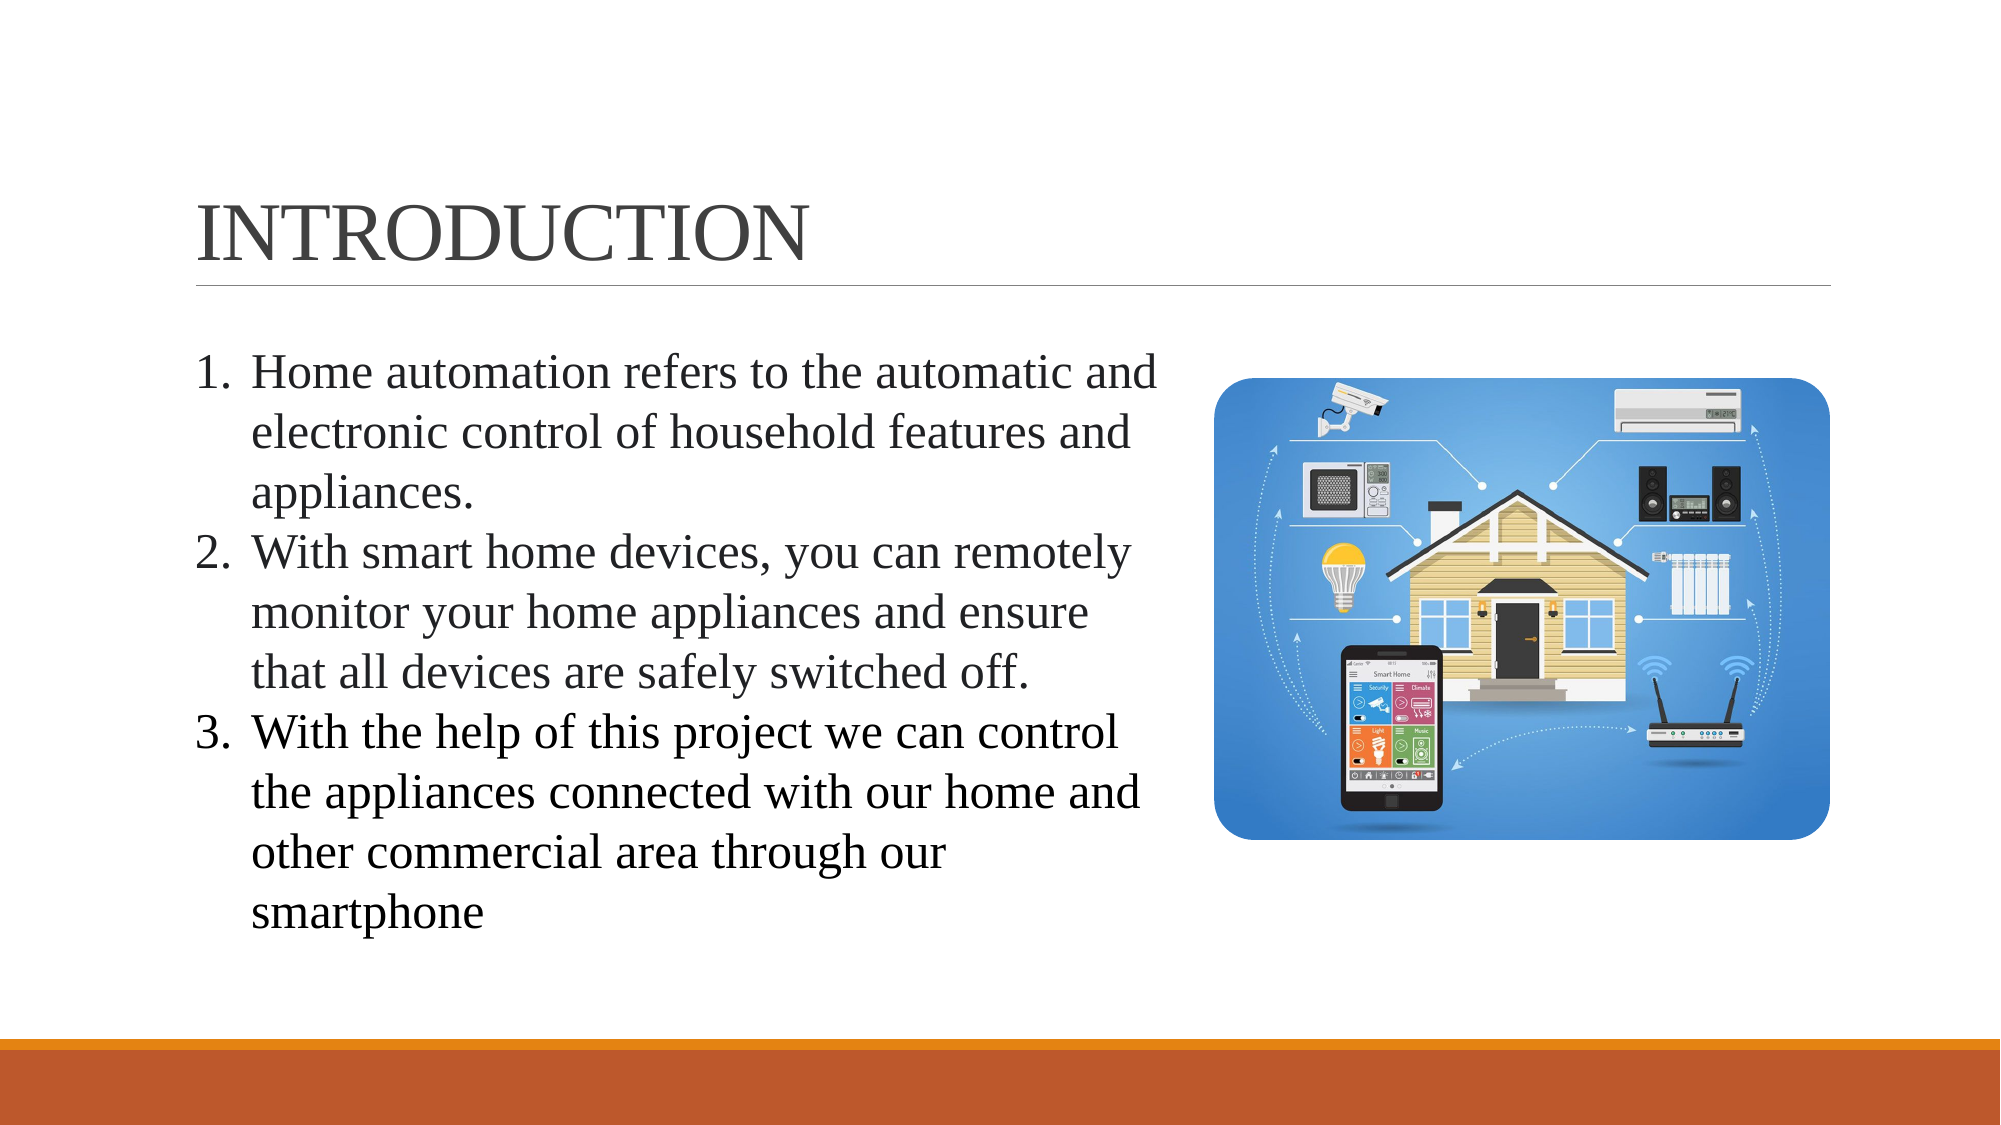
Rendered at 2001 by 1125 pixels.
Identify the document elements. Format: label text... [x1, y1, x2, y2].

text_box Home automation refers to the automatic and electronic control of household features and appliances. With smart home devices, you can remotely monitor your home appliances and ensure that all devices are safely switched off. With the help of this project we can control the appliances connected with our home and other commercial area through our smartphone [180, 331, 1180, 1082]
title INTRODUCTION [180, 47, 1830, 285]
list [1213, 377, 1831, 841]
